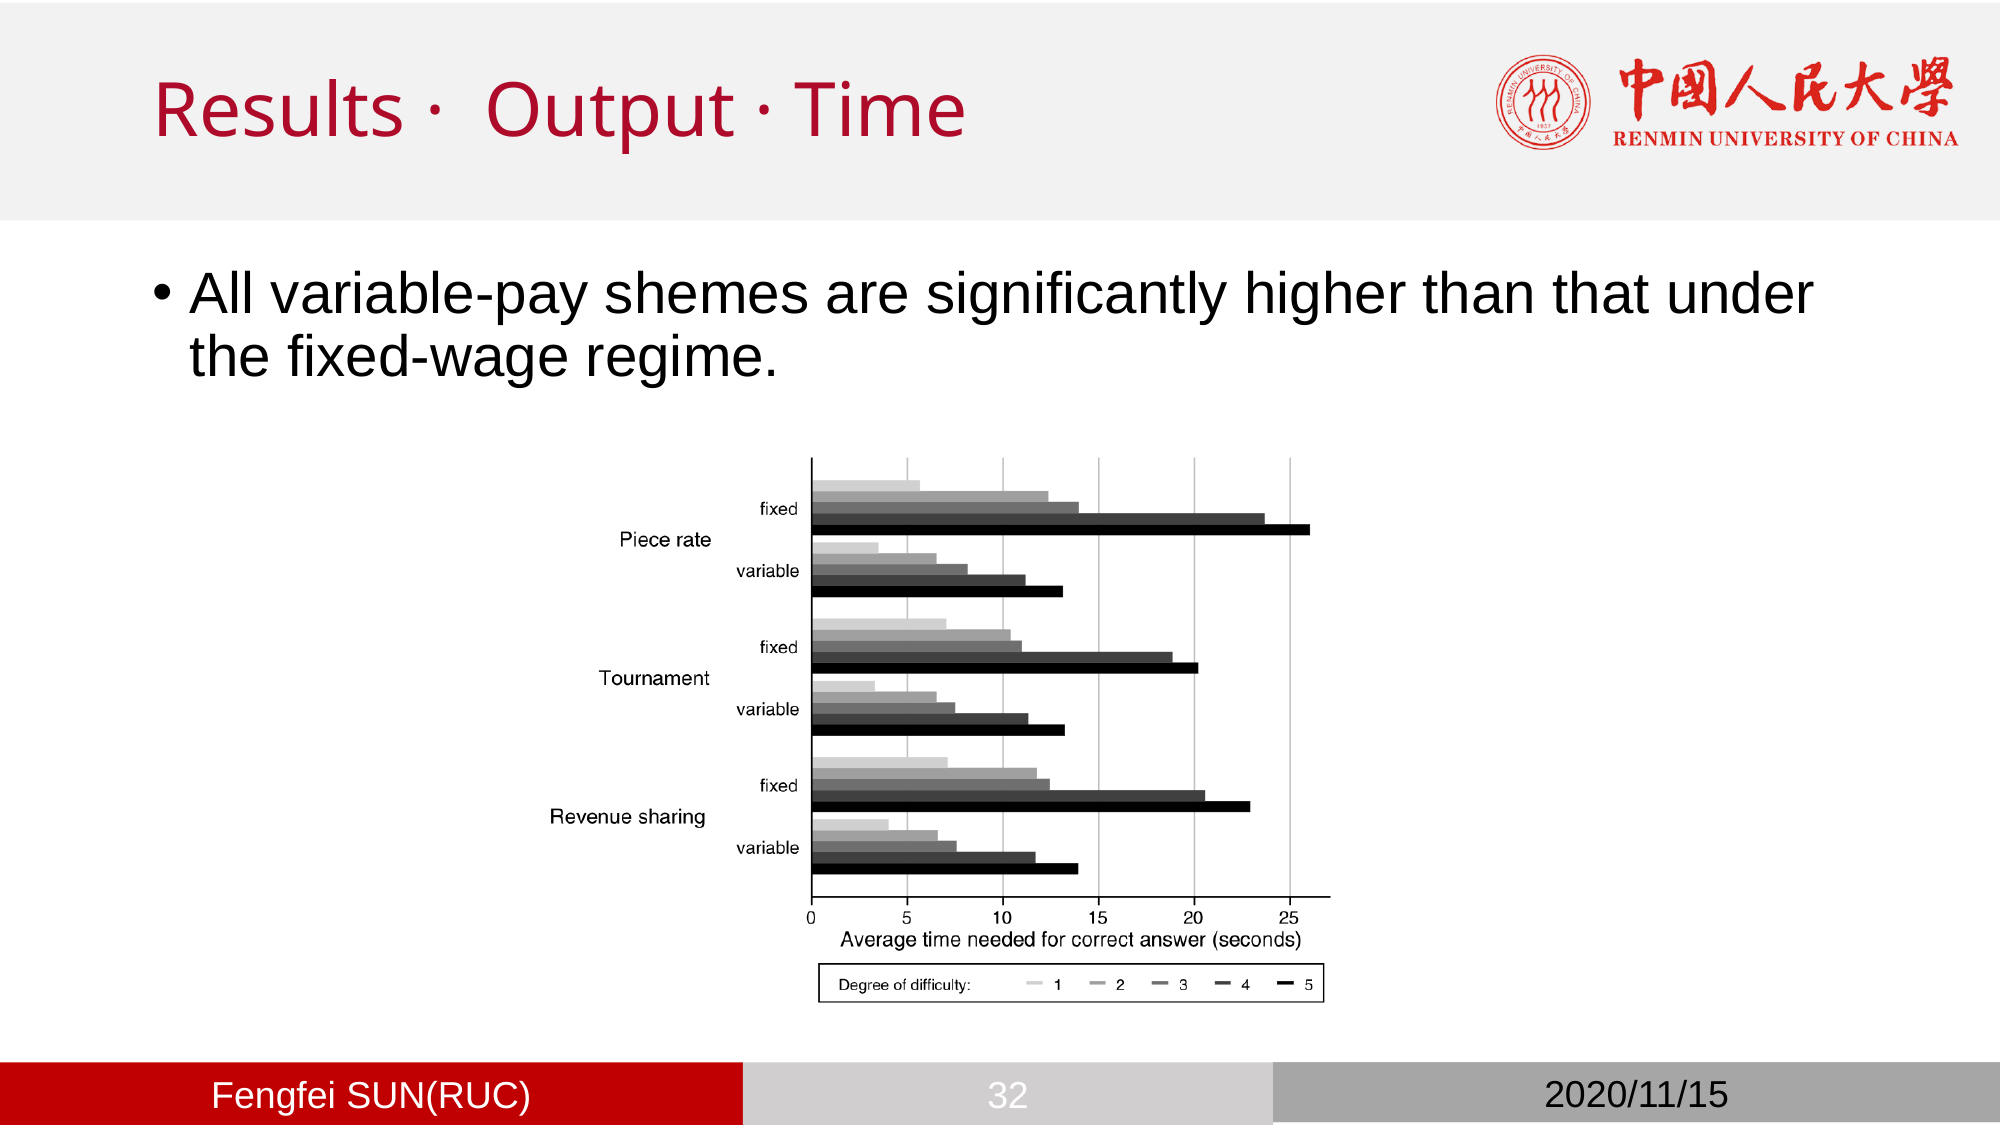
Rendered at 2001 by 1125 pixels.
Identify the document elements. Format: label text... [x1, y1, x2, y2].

list All variable-pay shemes are significantly higher than that under the fixed-wage regime. [137, 256, 1863, 970]
picture [1863, 41, 1965, 157]
picture [538, 447, 1349, 1014]
title Results · Output · Time [137, 3, 1863, 221]
